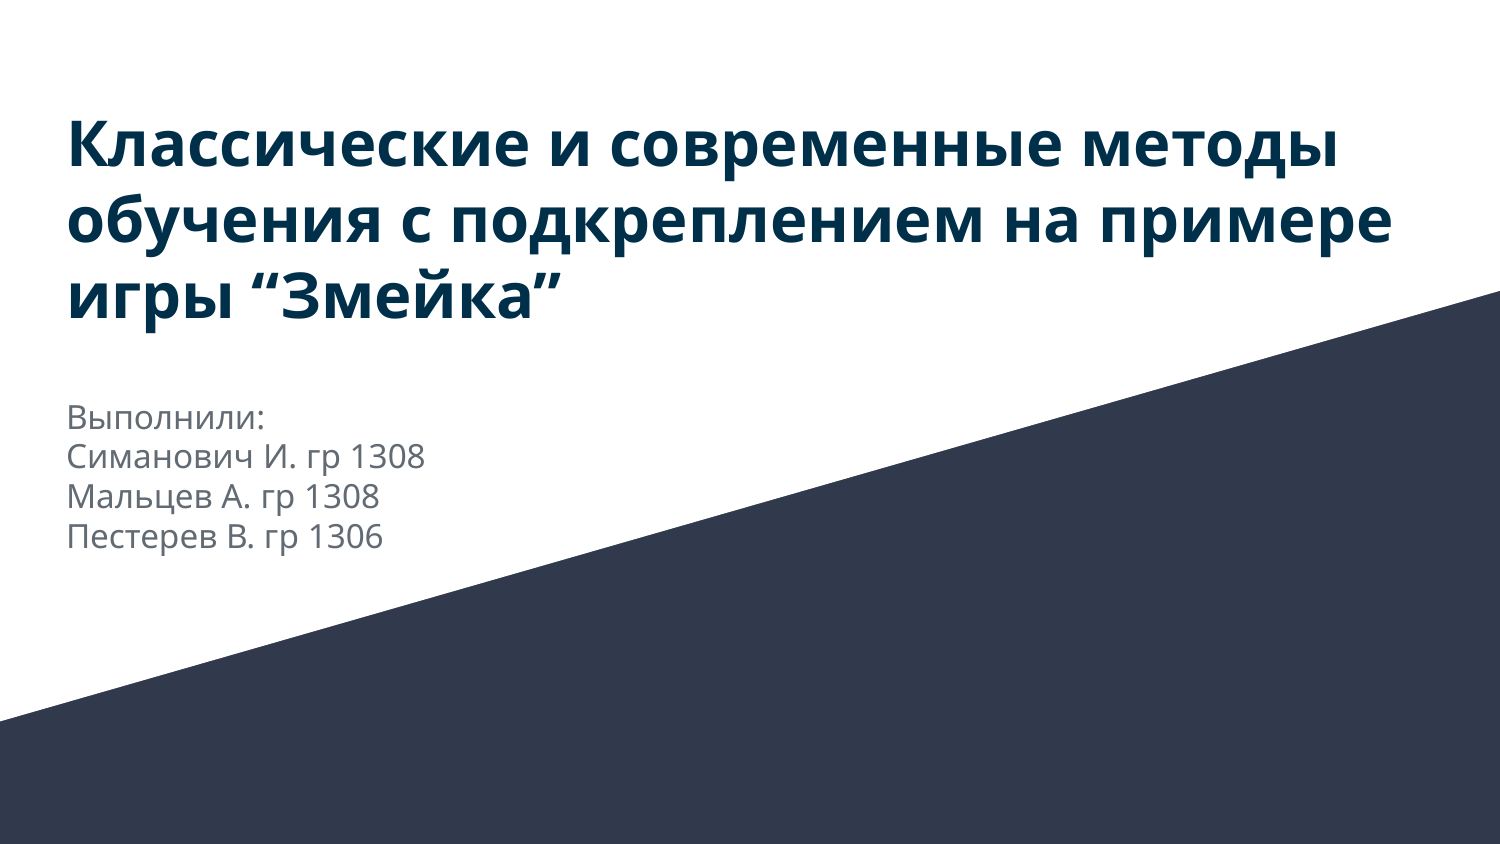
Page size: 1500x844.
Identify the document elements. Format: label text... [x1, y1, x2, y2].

title Классические и современные методы обучения с подкреплением на примере игры “Змейка” [51, 88, 1449, 364]
subtitle Выполнили: Симанович И. гр 1308 Мальцев А. гр 1308 Пестерев В. гр 1306 [51, 380, 748, 592]
